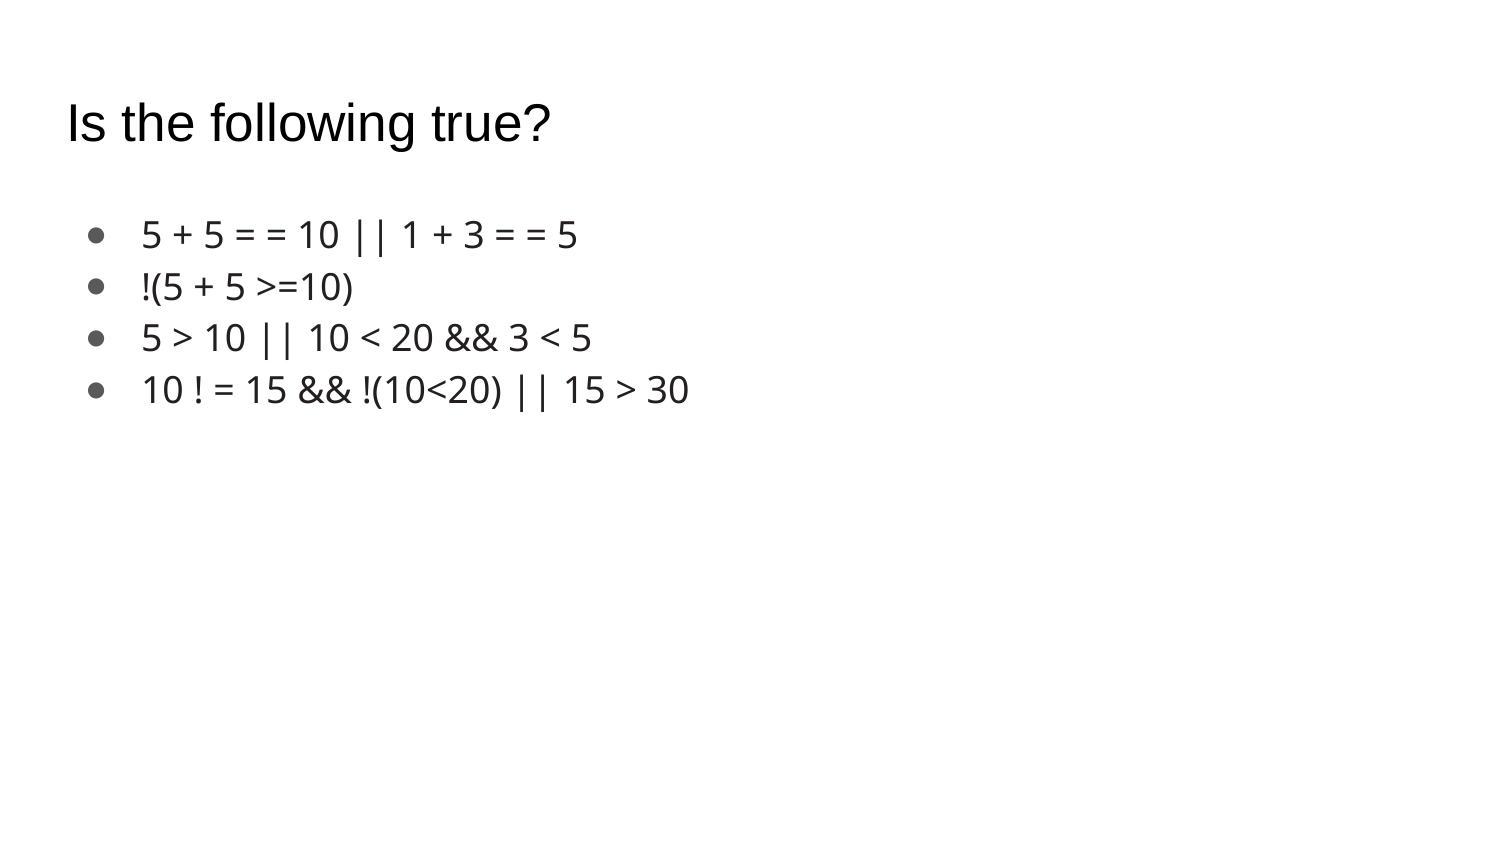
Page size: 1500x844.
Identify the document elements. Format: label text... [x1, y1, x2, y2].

title Is the following true? [51, 72, 1449, 167]
list 5 + 5 = = 10 || 1 + 3 = = 5 !(5 + 5 >=10) 5 > 10 || 10 < 20 && 3 < 5 10 ! = 15 && !(10<20) || 15 > 30 [51, 189, 1449, 750]
